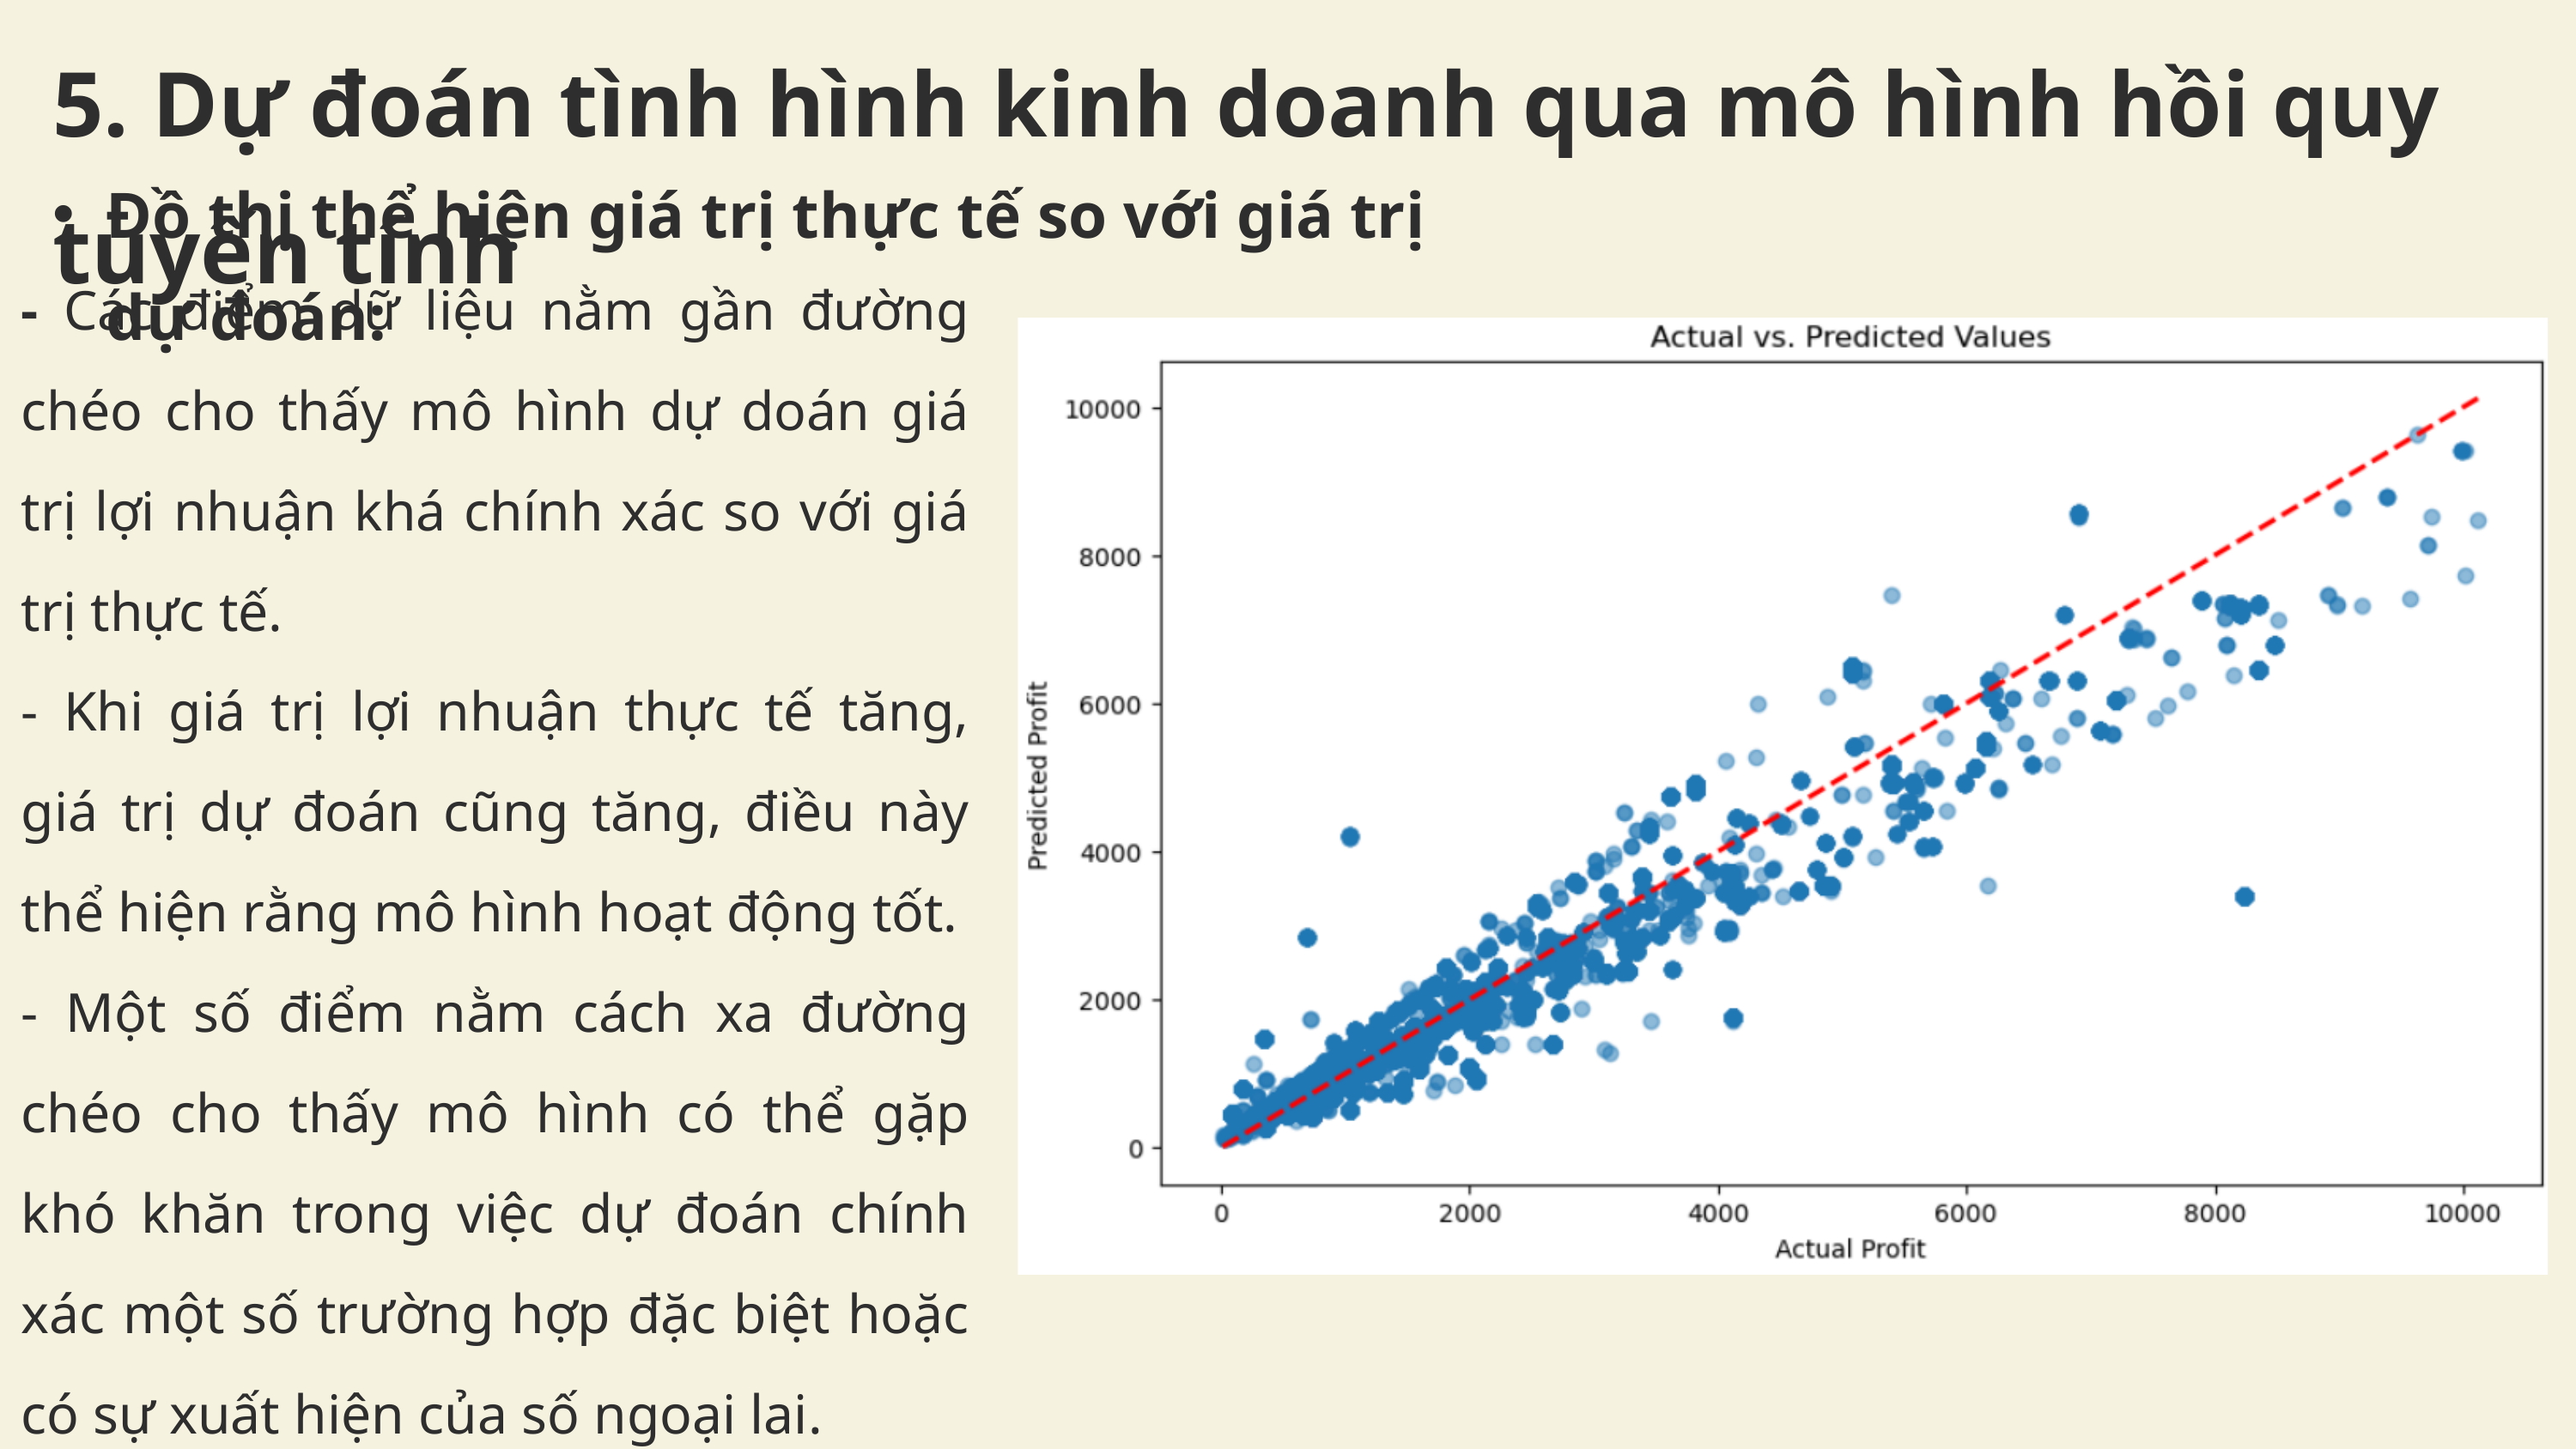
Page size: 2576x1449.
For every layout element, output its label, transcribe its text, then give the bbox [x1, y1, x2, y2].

text_box 5. Dự đoán tình hình kinh doanh qua mô hình hồi quy tuyến tính [52, 8, 2576, 302]
text_box - Các điểm dữ liệu nằm gần đường chéo cho thấy mô hình dự doán giá trị lợi nhuận khá chính xác so với giá trị thực tế. - Khi giá trị lợi nhuận thực tế tăng, giá trị dự đoán cũng tăng, điều này thể hiện rằng mô hình hoạt động tốt. - Một số điểm nằm cách xa đường chéo cho thấy mô hình có thể gặp khó khăn trong việc dự đoán chính xác một số trường hợp đặc biệt hoặc có sự xuất hiện của số ngoại lai. [21, 239, 971, 1445]
text_box Đồ thị thể hiện giá trị thực tế so với giá trị dự đoán: [0, 148, 1529, 354]
text_box [1018, 318, 2549, 1275]
